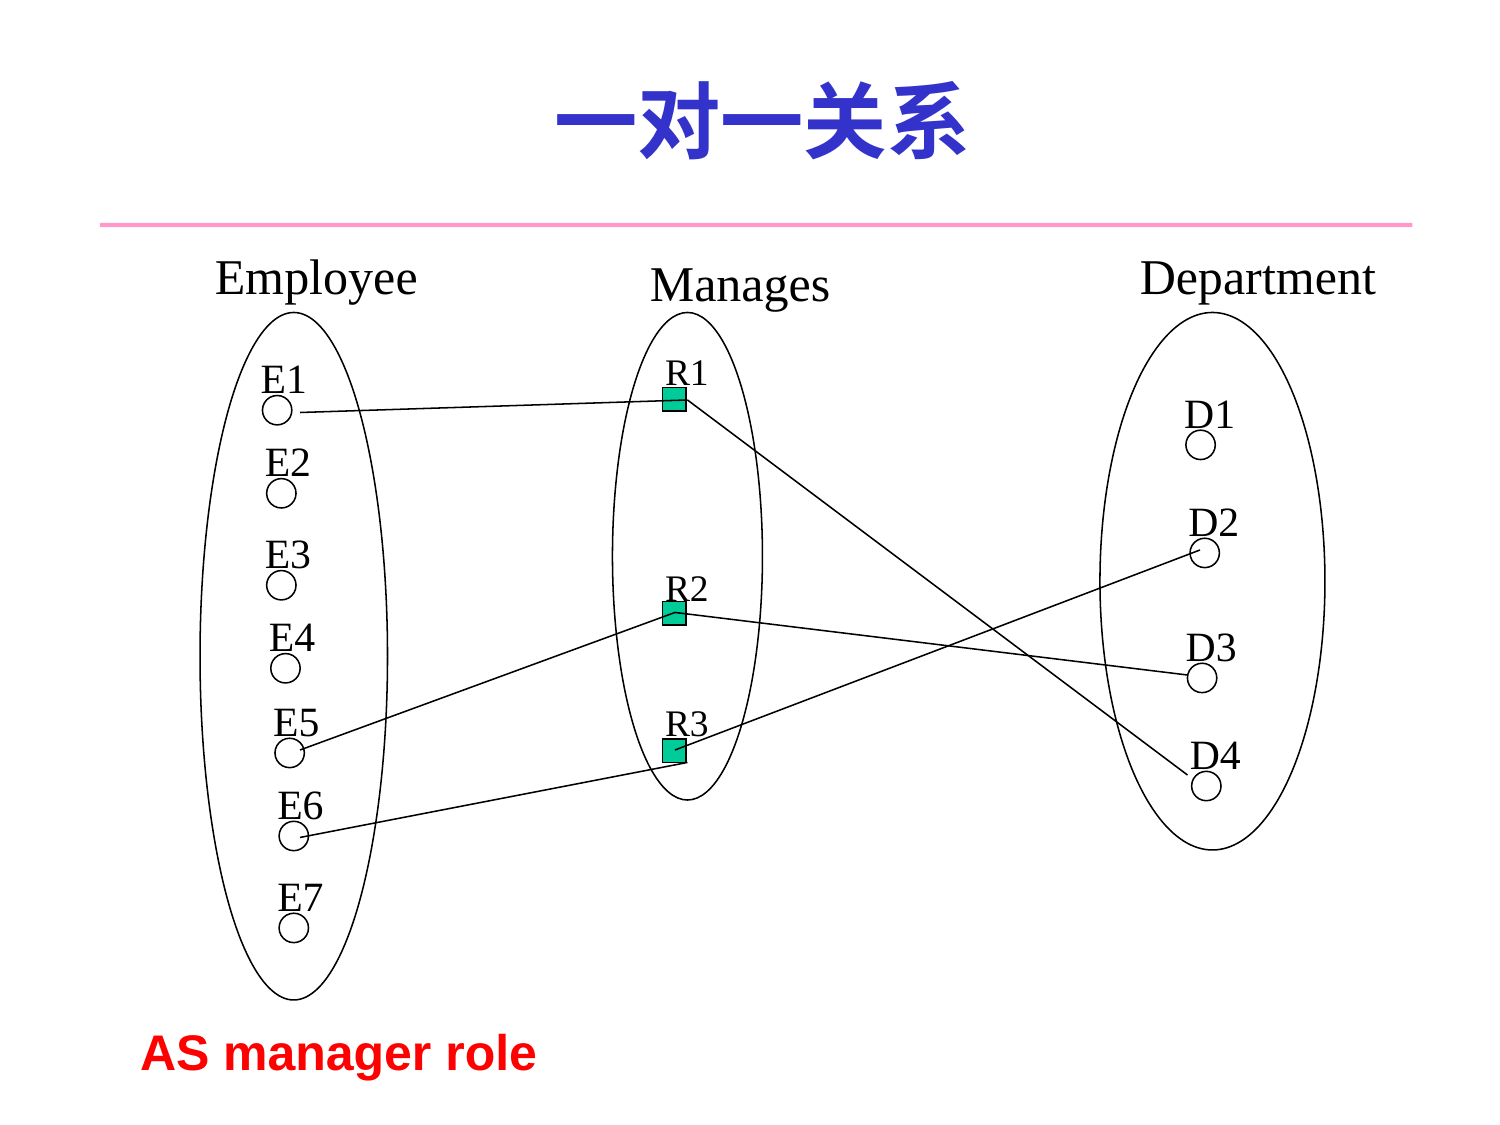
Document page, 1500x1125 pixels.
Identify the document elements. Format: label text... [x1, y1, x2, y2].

text_box E5 [258, 687, 335, 753]
text_box D4 [1175, 720, 1257, 786]
text_box [652, 319, 723, 340]
text_box D1 [1169, 379, 1251, 445]
text_box E6 [262, 770, 339, 836]
text_box E7 [262, 862, 339, 928]
text_box [1187, 678, 1217, 693]
text_box R3 [650, 691, 724, 752]
text_box R1 [650, 340, 724, 401]
text_box [662, 617, 687, 625]
text_box [266, 493, 297, 508]
text_box [279, 836, 309, 851]
text_box Department [1124, 237, 1391, 313]
text_box E1 [245, 344, 323, 410]
text_box [612, 343, 763, 801]
text_box [262, 410, 292, 425]
text_box [279, 928, 309, 943]
text_box [662, 752, 687, 763]
text_box [270, 668, 301, 683]
text_box AS manager role [125, 1012, 553, 1088]
title 一对一关系 [124, 24, 1401, 213]
text_box Employee [199, 236, 445, 312]
text_box Manages [634, 244, 846, 319]
text_box [200, 312, 388, 1000]
text_box D3 [1170, 612, 1252, 678]
text_box D2 [1173, 487, 1255, 553]
text_box E3 [250, 519, 327, 585]
text_box [274, 753, 305, 768]
text_box R2 [650, 556, 724, 617]
text_box [1185, 445, 1216, 460]
text_box [266, 585, 297, 600]
text_box [662, 401, 687, 412]
text_box [1190, 553, 1220, 568]
text_box [1099, 313, 1325, 850]
text_box [1191, 786, 1222, 801]
text_box E4 [254, 602, 331, 668]
text_box E2 [250, 427, 327, 493]
